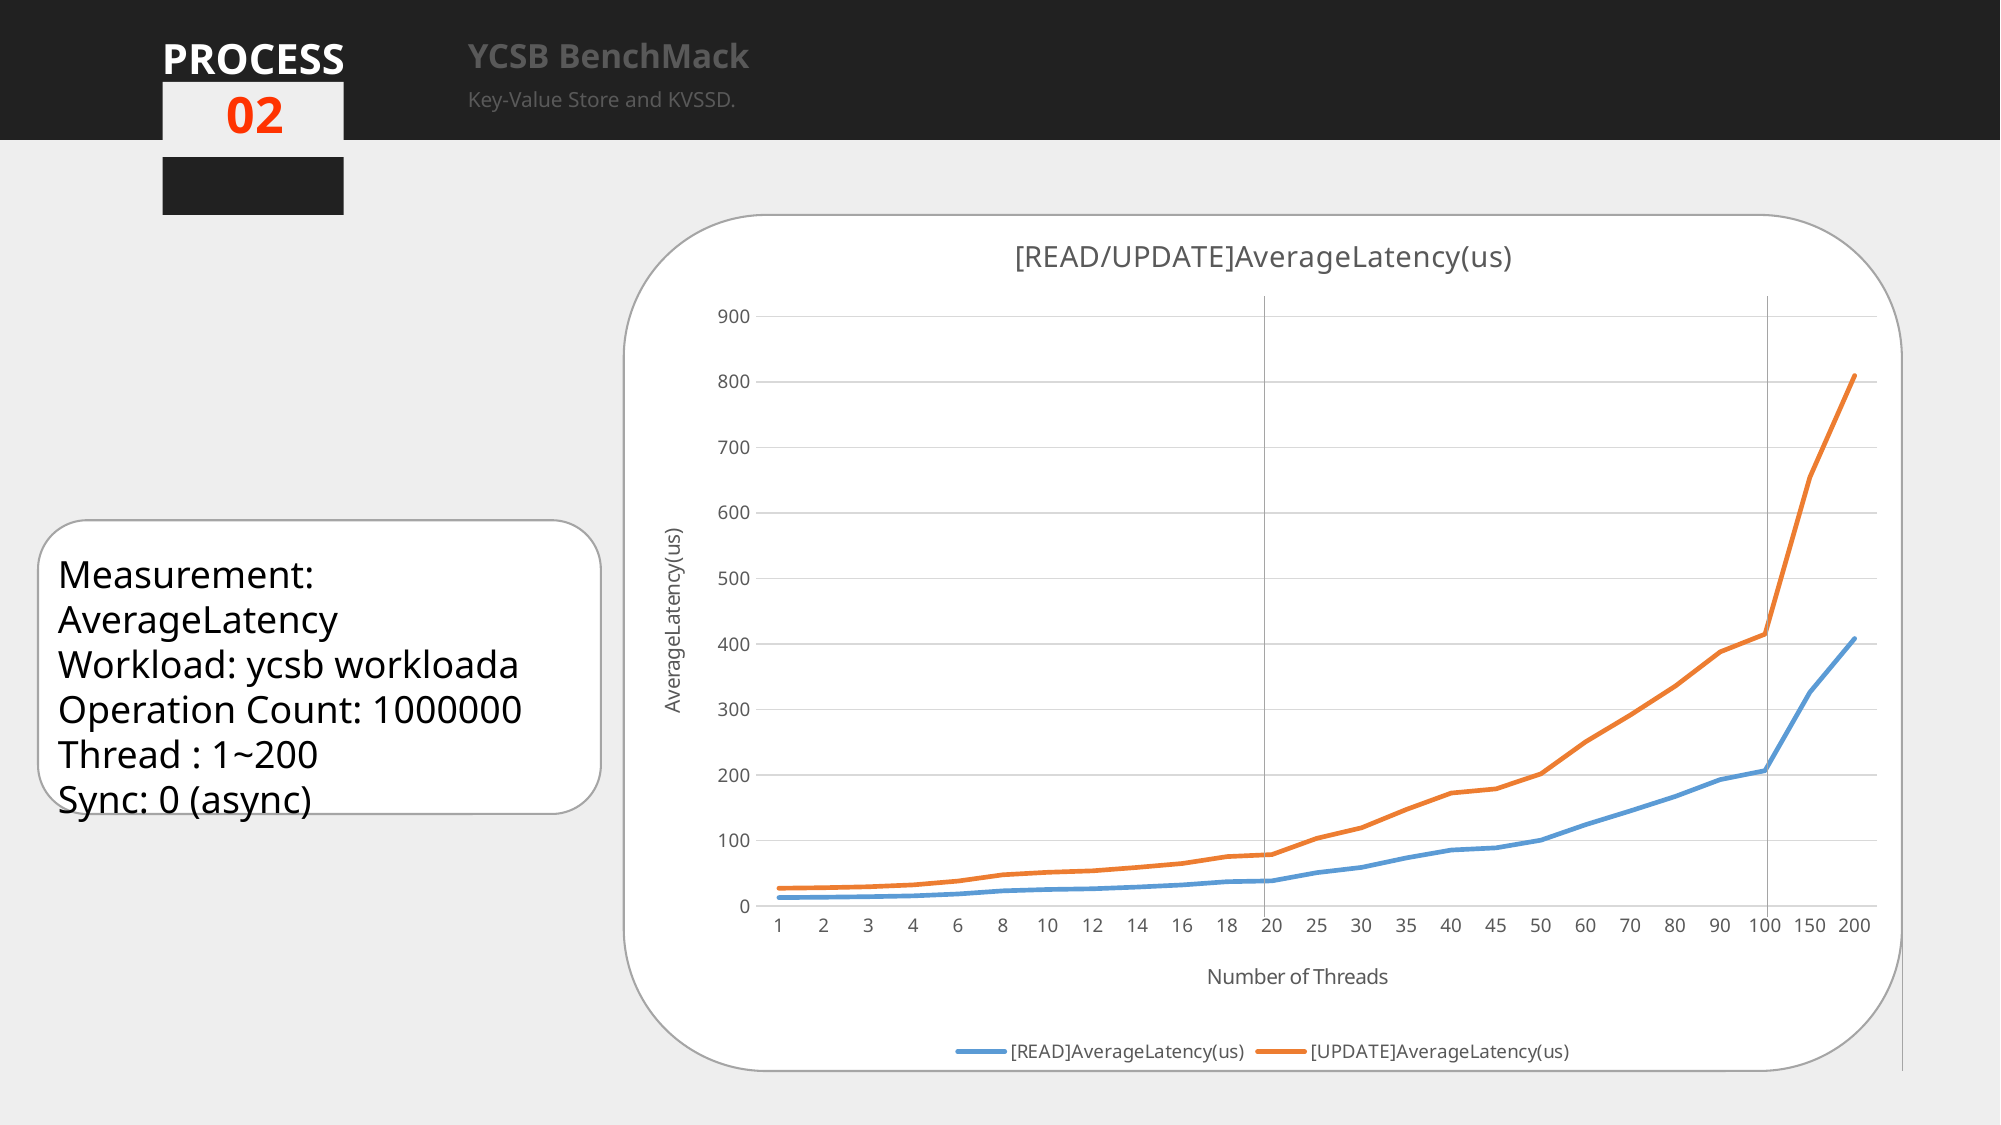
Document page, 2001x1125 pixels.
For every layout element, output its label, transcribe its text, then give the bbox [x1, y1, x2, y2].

text_box [44, 519, 595, 543]
text_box YCSB BenchMack Key-Value Store and KVSSD. [453, 7, 1245, 120]
text_box Measurement: AverageLatency Workload: ycsb workloada Operation Count: 1000000 Thread : 1~200 Sync: 0 (async) [43, 543, 606, 1054]
text_box [161, 156, 345, 216]
chart [624, 202, 1904, 1071]
text_box PROCESS [147, 0, 360, 91]
text_box [345, 0, 2000, 141]
text_box [299, 81, 345, 141]
text_box [36, 545, 43, 789]
text_box [161, 81, 211, 141]
text_box 02 [211, 75, 299, 151]
text_box [0, 0, 161, 141]
